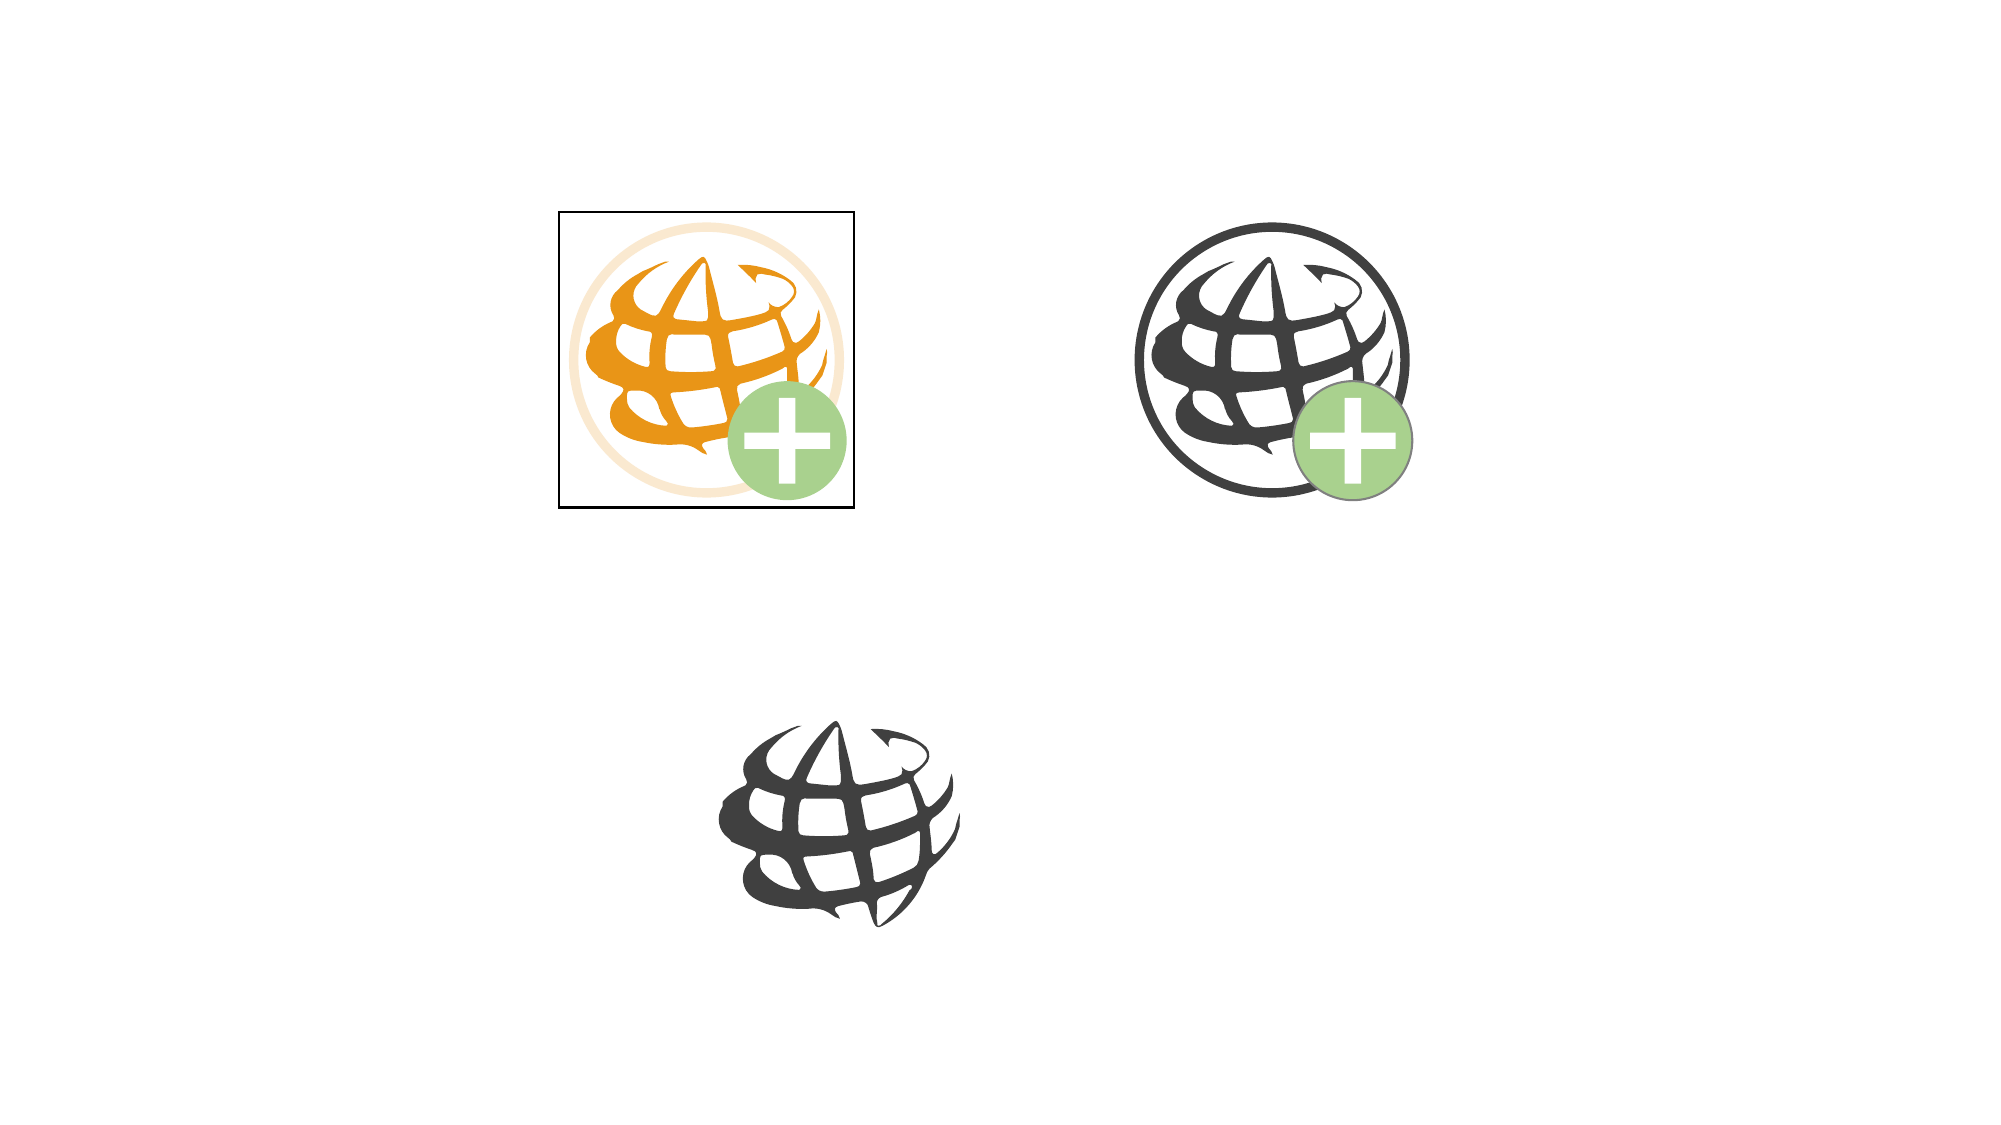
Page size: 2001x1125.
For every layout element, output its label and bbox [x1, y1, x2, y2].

text_box [1309, 397, 1397, 485]
text_box [726, 380, 848, 502]
text_box [1292, 380, 1414, 502]
text_box [1123, 211, 1421, 509]
text_box [1138, 226, 1407, 494]
text_box [743, 397, 831, 485]
text_box [691, 675, 988, 973]
text_box [718, 720, 961, 928]
text_box [572, 226, 841, 494]
text_box [558, 211, 855, 509]
